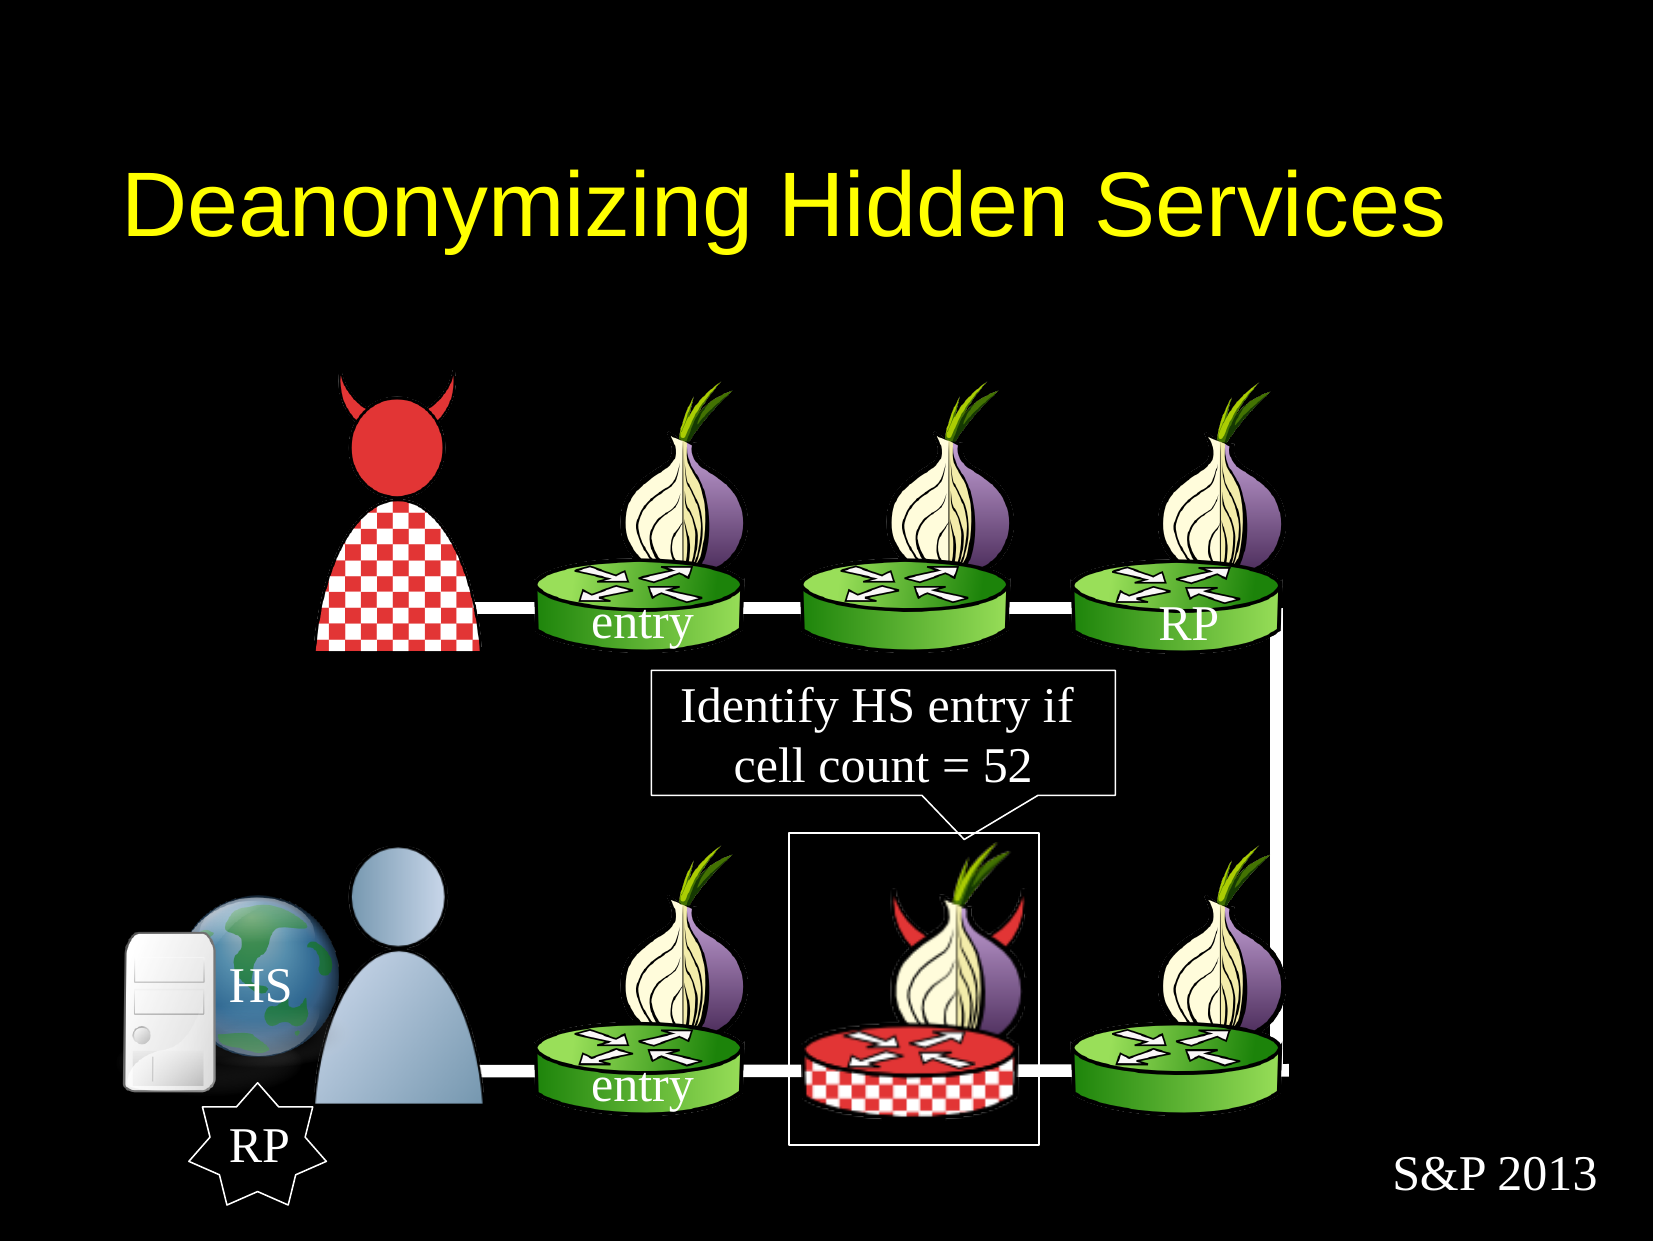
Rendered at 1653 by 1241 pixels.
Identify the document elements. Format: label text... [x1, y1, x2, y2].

picture [1063, 845, 1286, 1117]
text_box S&P 2013 [1377, 1132, 1613, 1208]
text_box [526, 845, 749, 1117]
picture [792, 381, 1015, 653]
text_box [188, 1082, 327, 1206]
picture [313, 844, 485, 1107]
text_box Identify HS entry if cell count = 52 [651, 670, 1116, 832]
title Deanonymizing Hidden Services [121, 102, 1532, 309]
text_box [113, 895, 395, 1097]
picture [313, 370, 482, 653]
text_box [526, 381, 749, 653]
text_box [1051, 382, 1327, 659]
text_box [788, 832, 1039, 1068]
picture [801, 842, 1027, 1121]
text_box [788, 1080, 1039, 1146]
